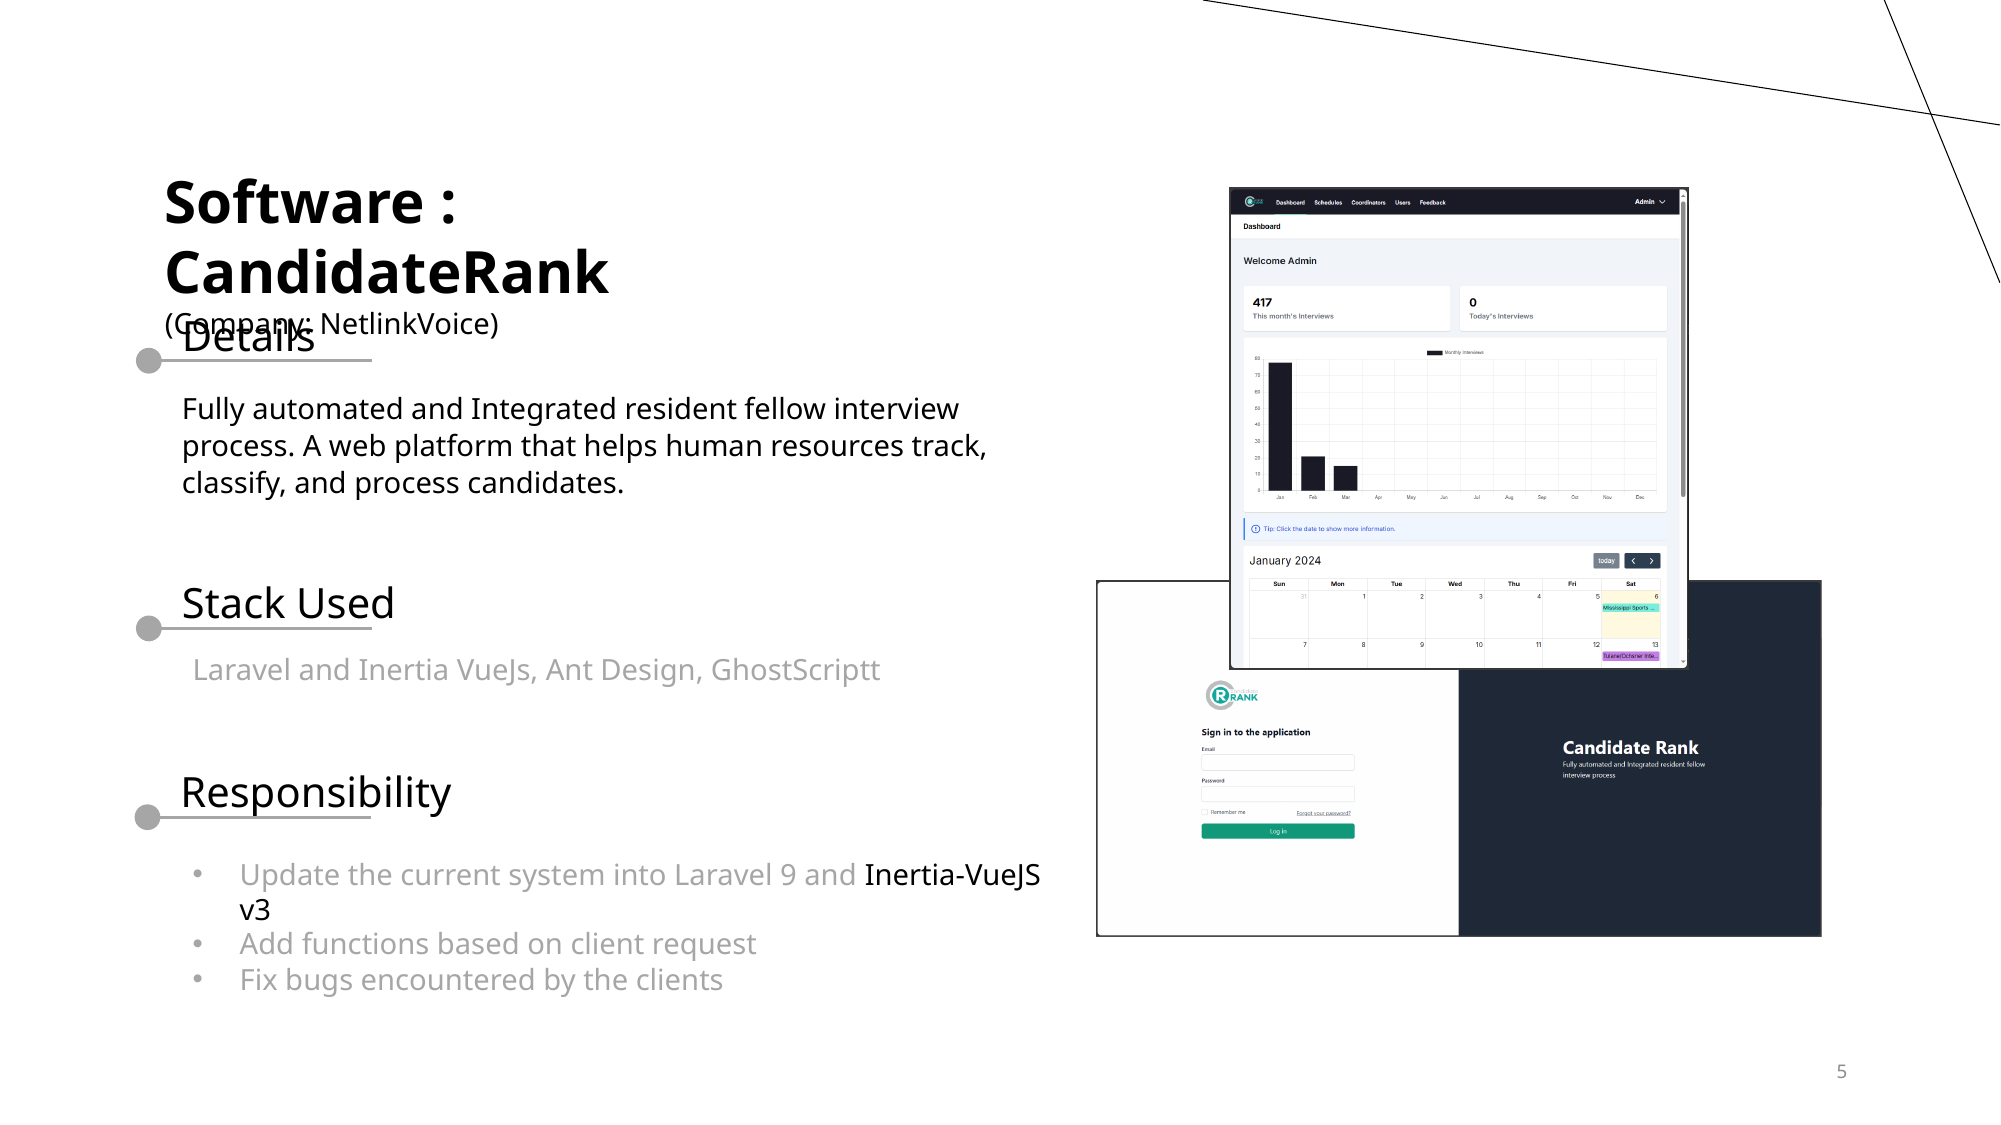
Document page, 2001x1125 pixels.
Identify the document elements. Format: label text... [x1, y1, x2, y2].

picture [1096, 187, 1822, 937]
text_box [134, 614, 163, 643]
text_box Laravel and Inertia VueJs, Ant Design, GhostScriptt [177, 644, 1063, 694]
text_box Software : CandidateRank (Company: NetlinkVoice) [149, 157, 832, 348]
text_box [134, 346, 163, 375]
slide_number 5 [1412, 1042, 1863, 1103]
text_box Update the current system into Laravel 9 and Inertia-VueJS v3 Add functions based on client request Fix bugs encountered by the clients [177, 848, 1063, 1039]
text_box Fully automated and Integrated resident fellow interview process. A web platform that helps human resources track, classify, and process candidates. [167, 380, 1052, 508]
text_box [133, 803, 162, 832]
text_box Stack Used [167, 569, 682, 635]
text_box Details [167, 302, 682, 368]
text_box Responsibility [165, 758, 681, 824]
